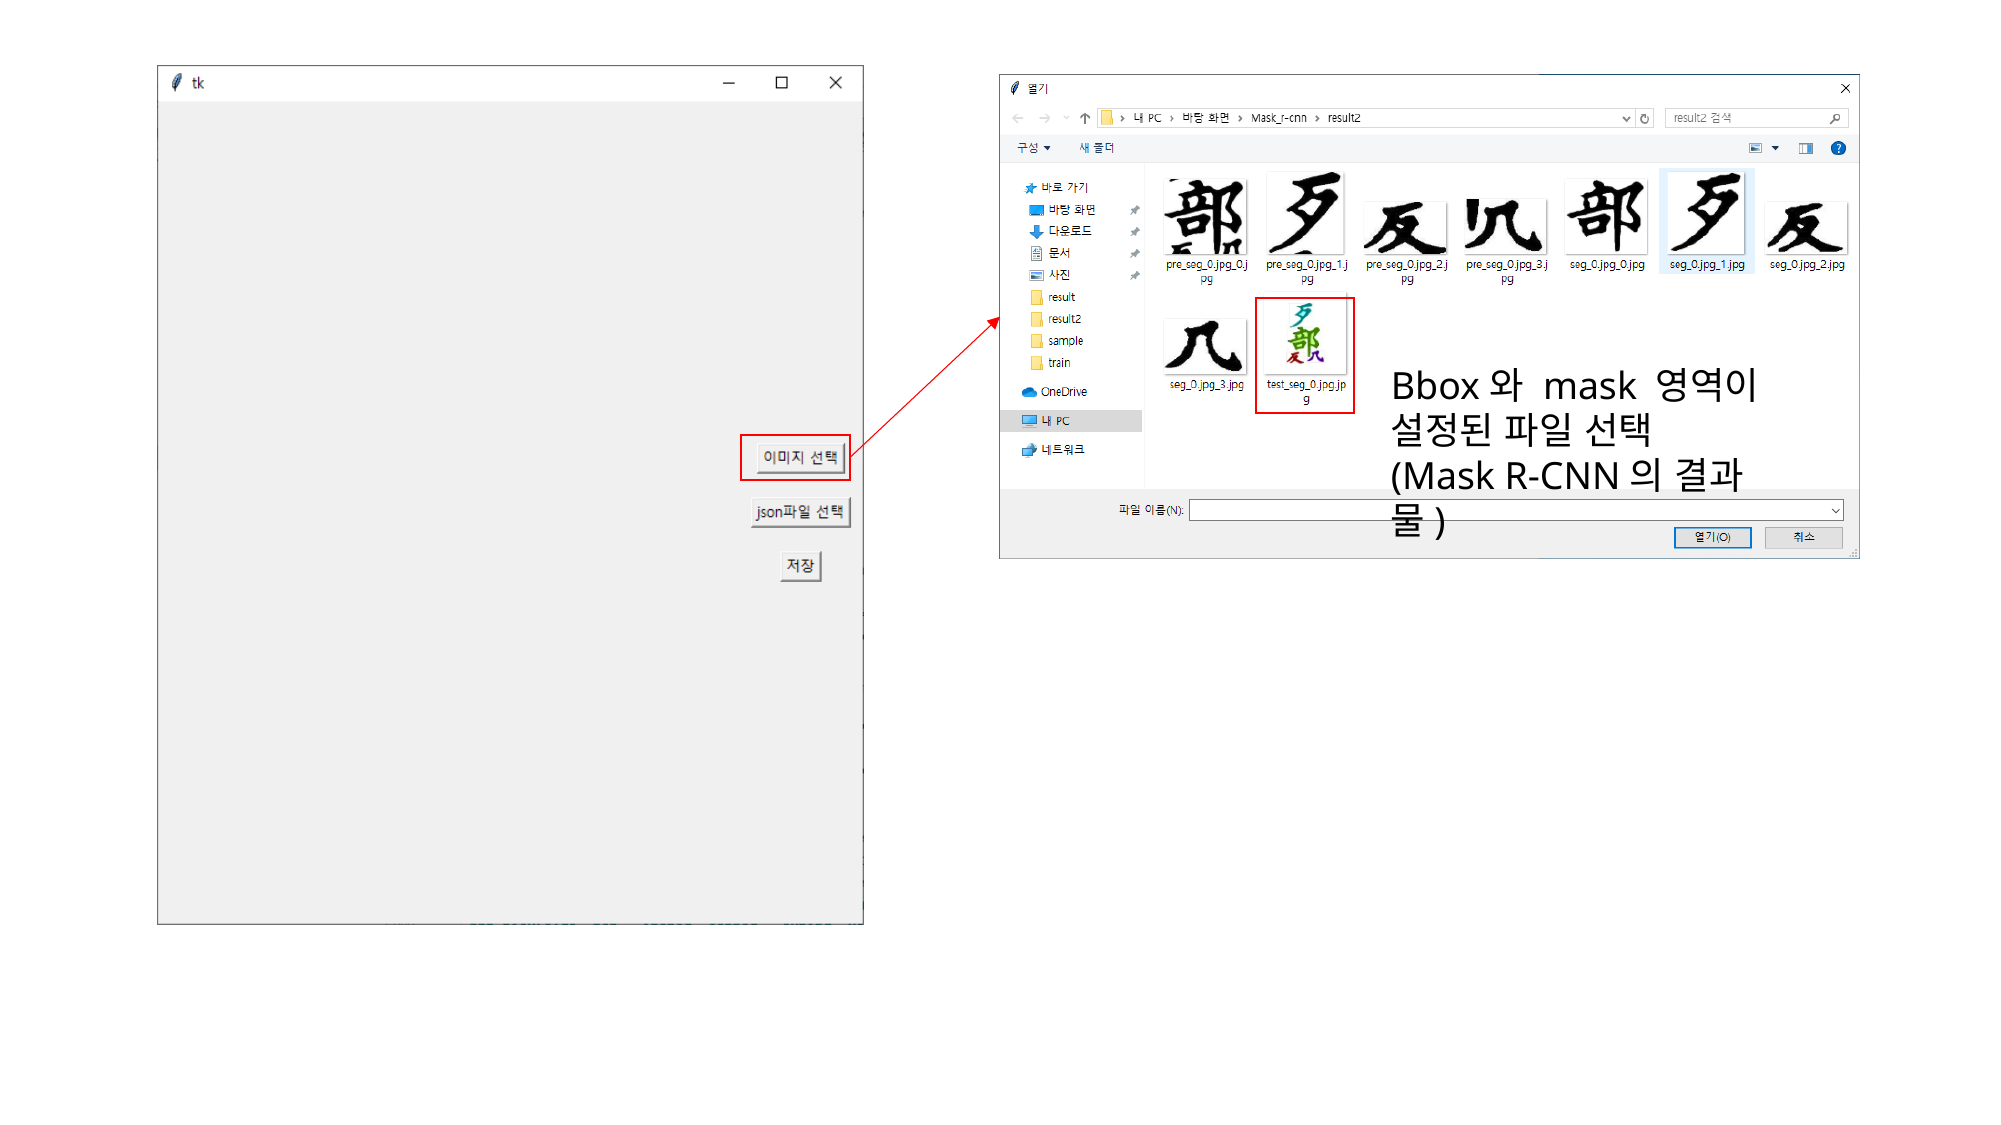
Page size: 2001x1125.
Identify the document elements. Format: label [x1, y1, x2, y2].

text_box [850, 316, 1000, 458]
picture [999, 74, 1860, 559]
picture [156, 65, 864, 925]
